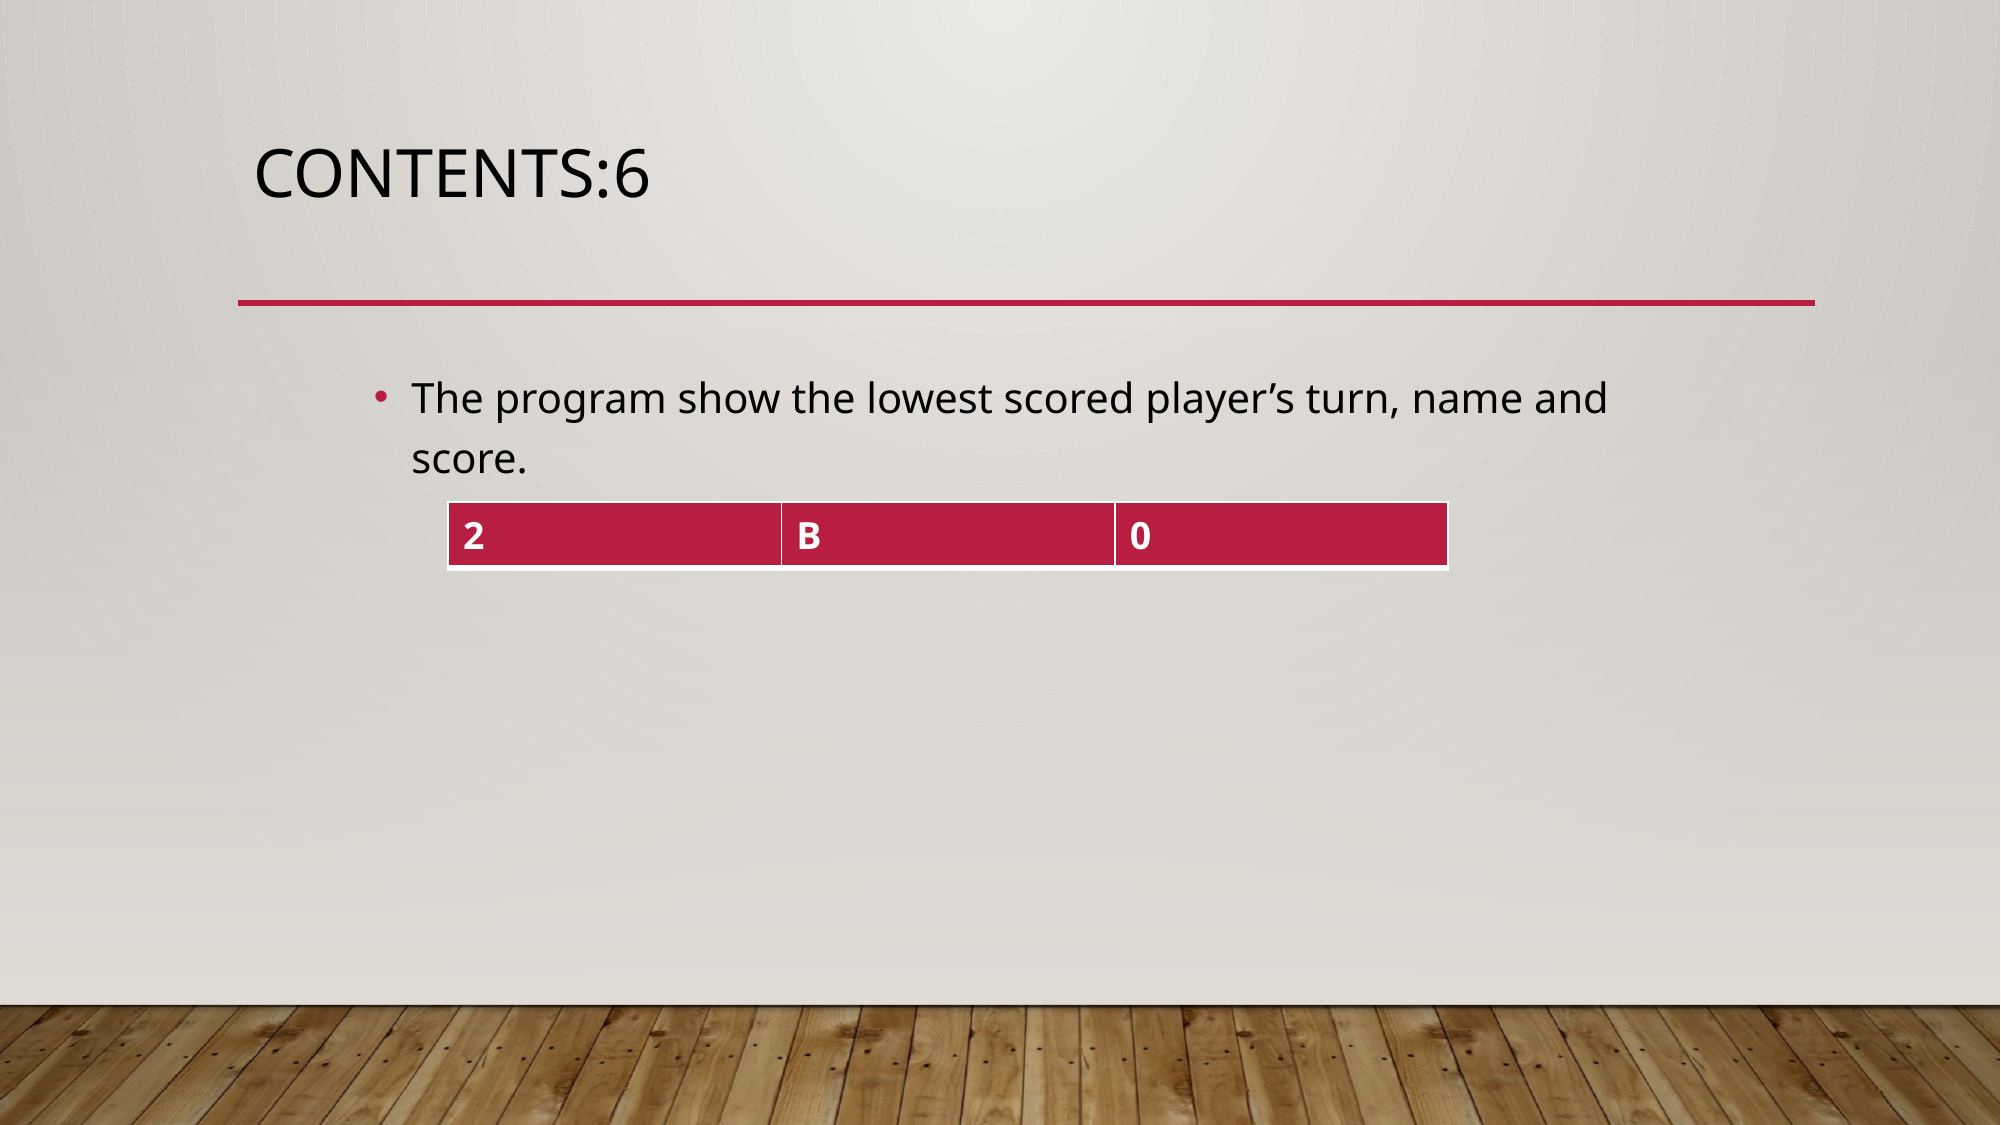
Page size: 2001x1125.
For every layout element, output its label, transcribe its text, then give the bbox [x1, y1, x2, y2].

picture [0, 1005, 2000, 1125]
table_header 0 [1116, 503, 1447, 565]
table_header 2 [449, 503, 781, 565]
table_header B [782, 503, 1114, 565]
text_box The program show the lowest scored player’s turn, name and score. [359, 354, 1693, 853]
title Contents:6 [238, 131, 1814, 305]
